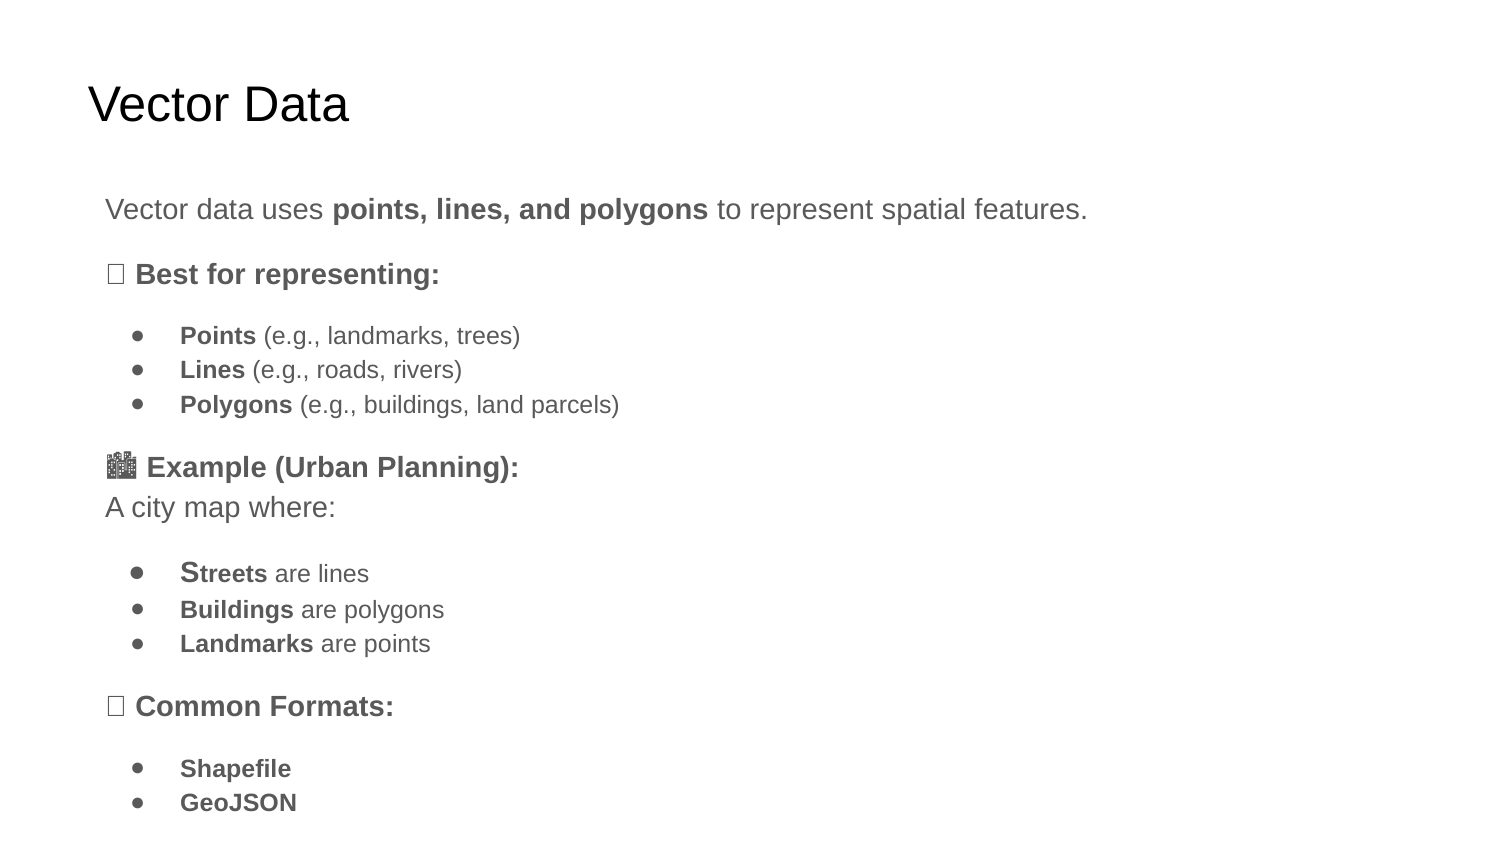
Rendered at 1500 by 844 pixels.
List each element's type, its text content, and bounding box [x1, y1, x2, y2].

text_box Vector Data [72, 56, 1349, 146]
text_box Vector data uses points, lines, and polygons to represent spatial features. ✅ Best for representing: Points (e.g., landmarks, trees) Lines (e.g., roads, rivers) Polygons (e.g., buildings, land parcels) 🏙 Example (Urban Planning): A city map where: Streets are lines Buildings are polygons Landmarks are points 📂 Common Formats: Shapefile GeoJSON [90, 169, 1398, 775]
